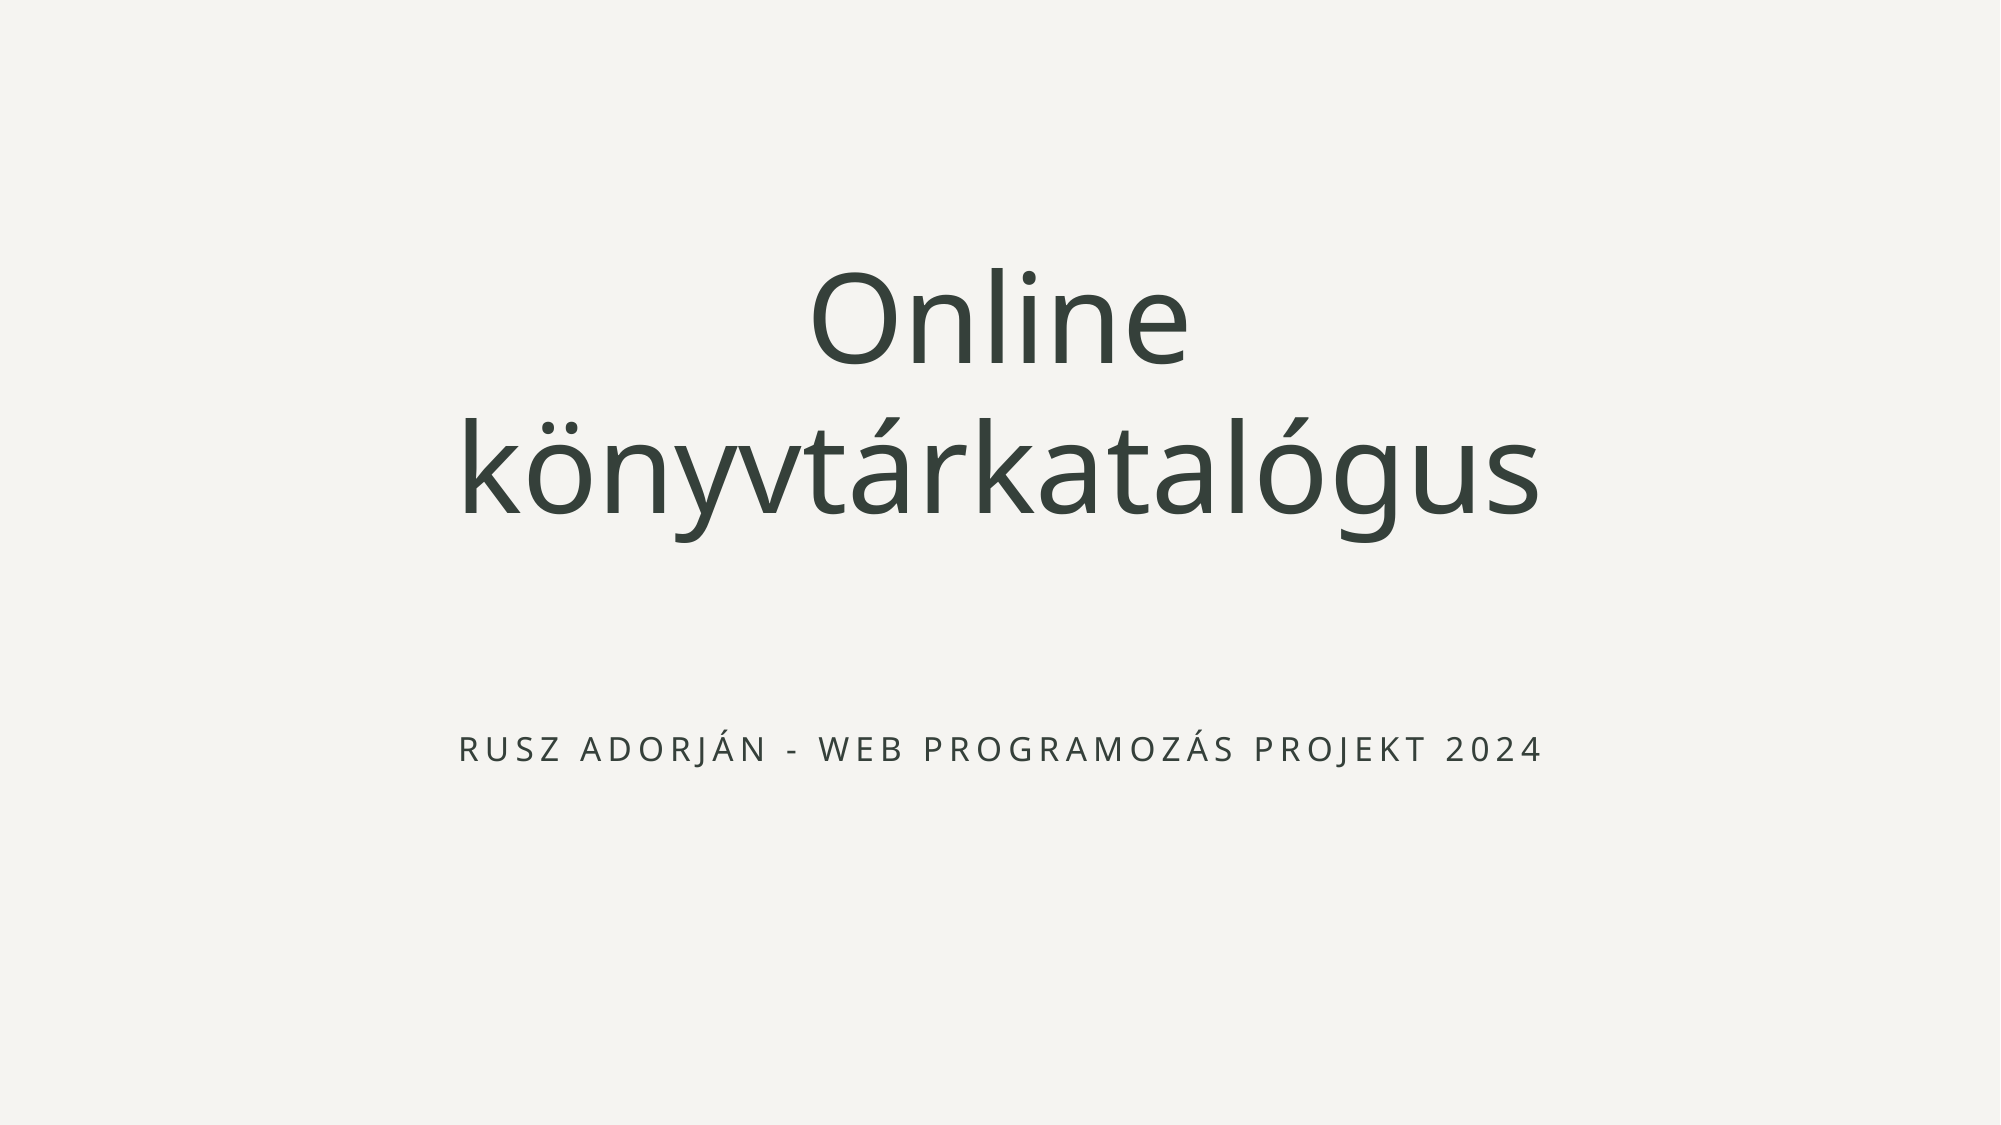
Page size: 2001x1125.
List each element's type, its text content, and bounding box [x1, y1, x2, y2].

title Online könyvtárkatalógus [249, 184, 1750, 547]
subtitle Rusz Adorján - web programozás projekt 2024 [249, 713, 1750, 889]
